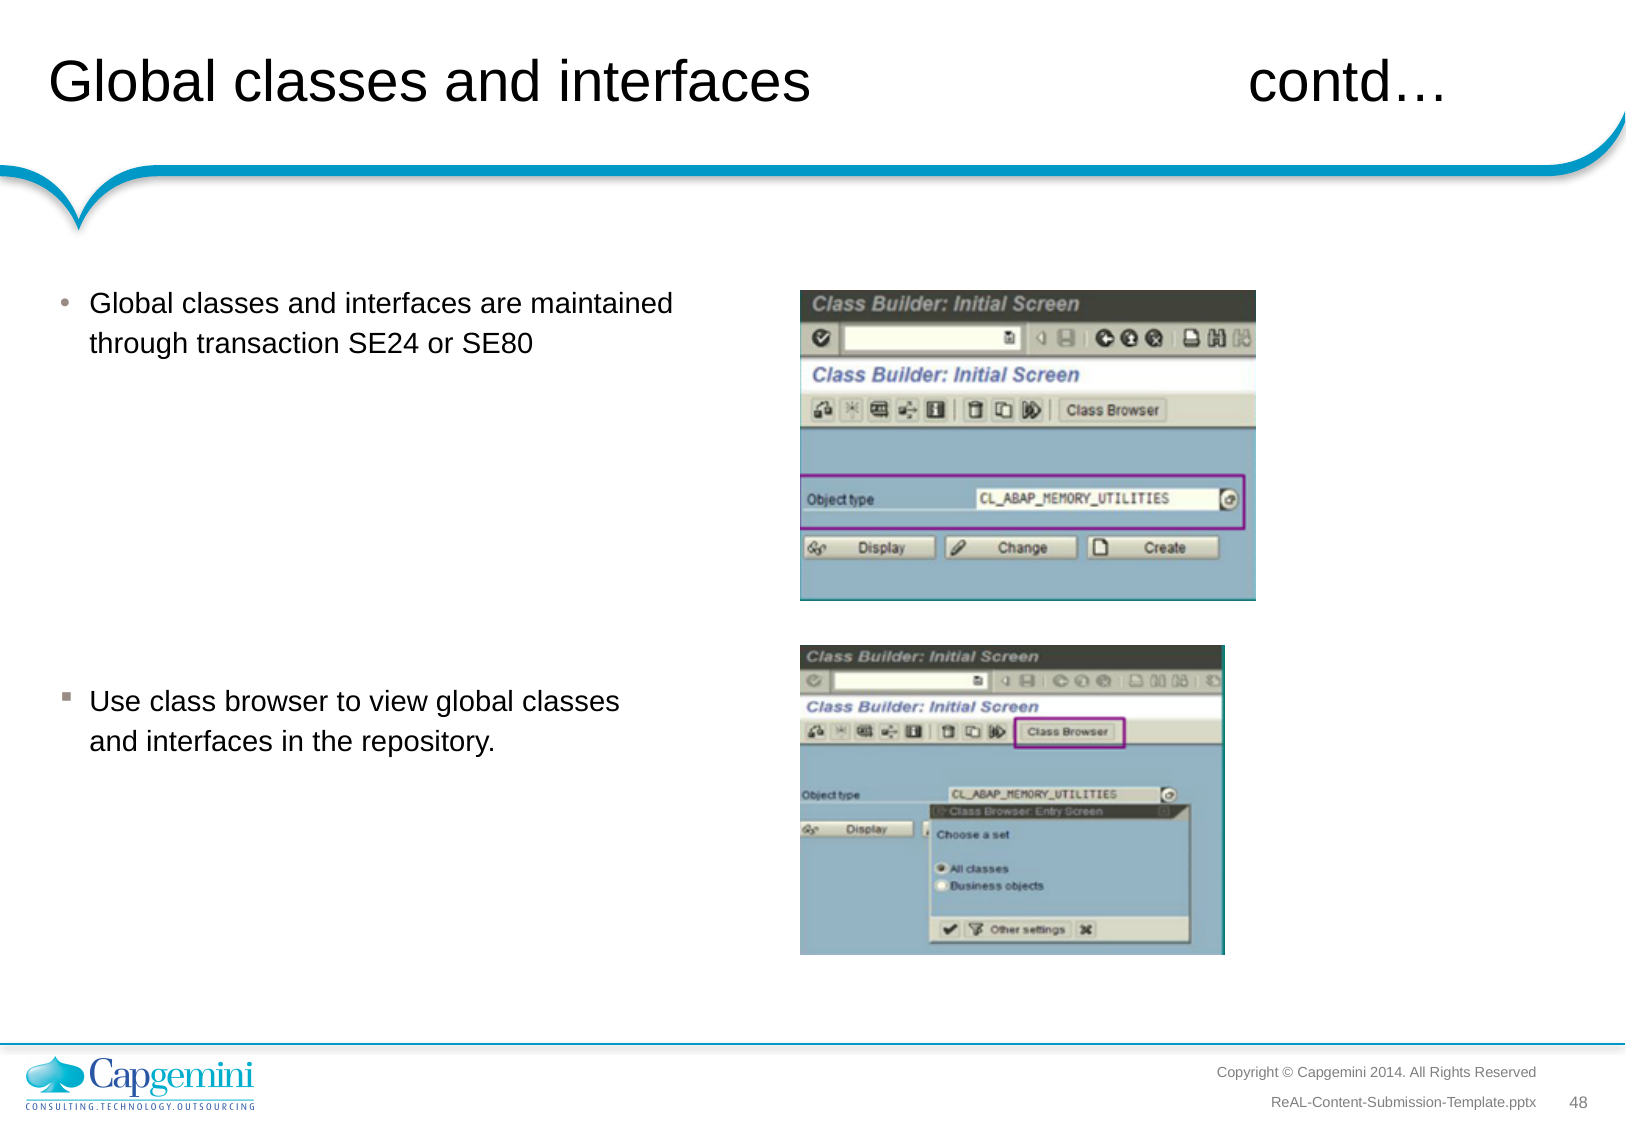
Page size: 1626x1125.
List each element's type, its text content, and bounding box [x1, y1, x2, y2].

title Global classes and interfaces contd… [0, 0, 1625, 165]
footer ReAL-Content-Submission-Template.pptx [1105, 1086, 1543, 1117]
slide_number Copyright © Capgemini 2014. All Rights Reserved [1104, 1053, 1544, 1088]
list Global classes and interfaces are maintained through transaction SE24 or SE80 Use class browser to view global classes and interfaces in the repository. [44, 246, 1581, 1007]
slide_number 48 [1568, 1091, 1589, 1112]
picture [800, 644, 1225, 955]
picture [26, 1056, 254, 1110]
picture [800, 290, 1256, 601]
